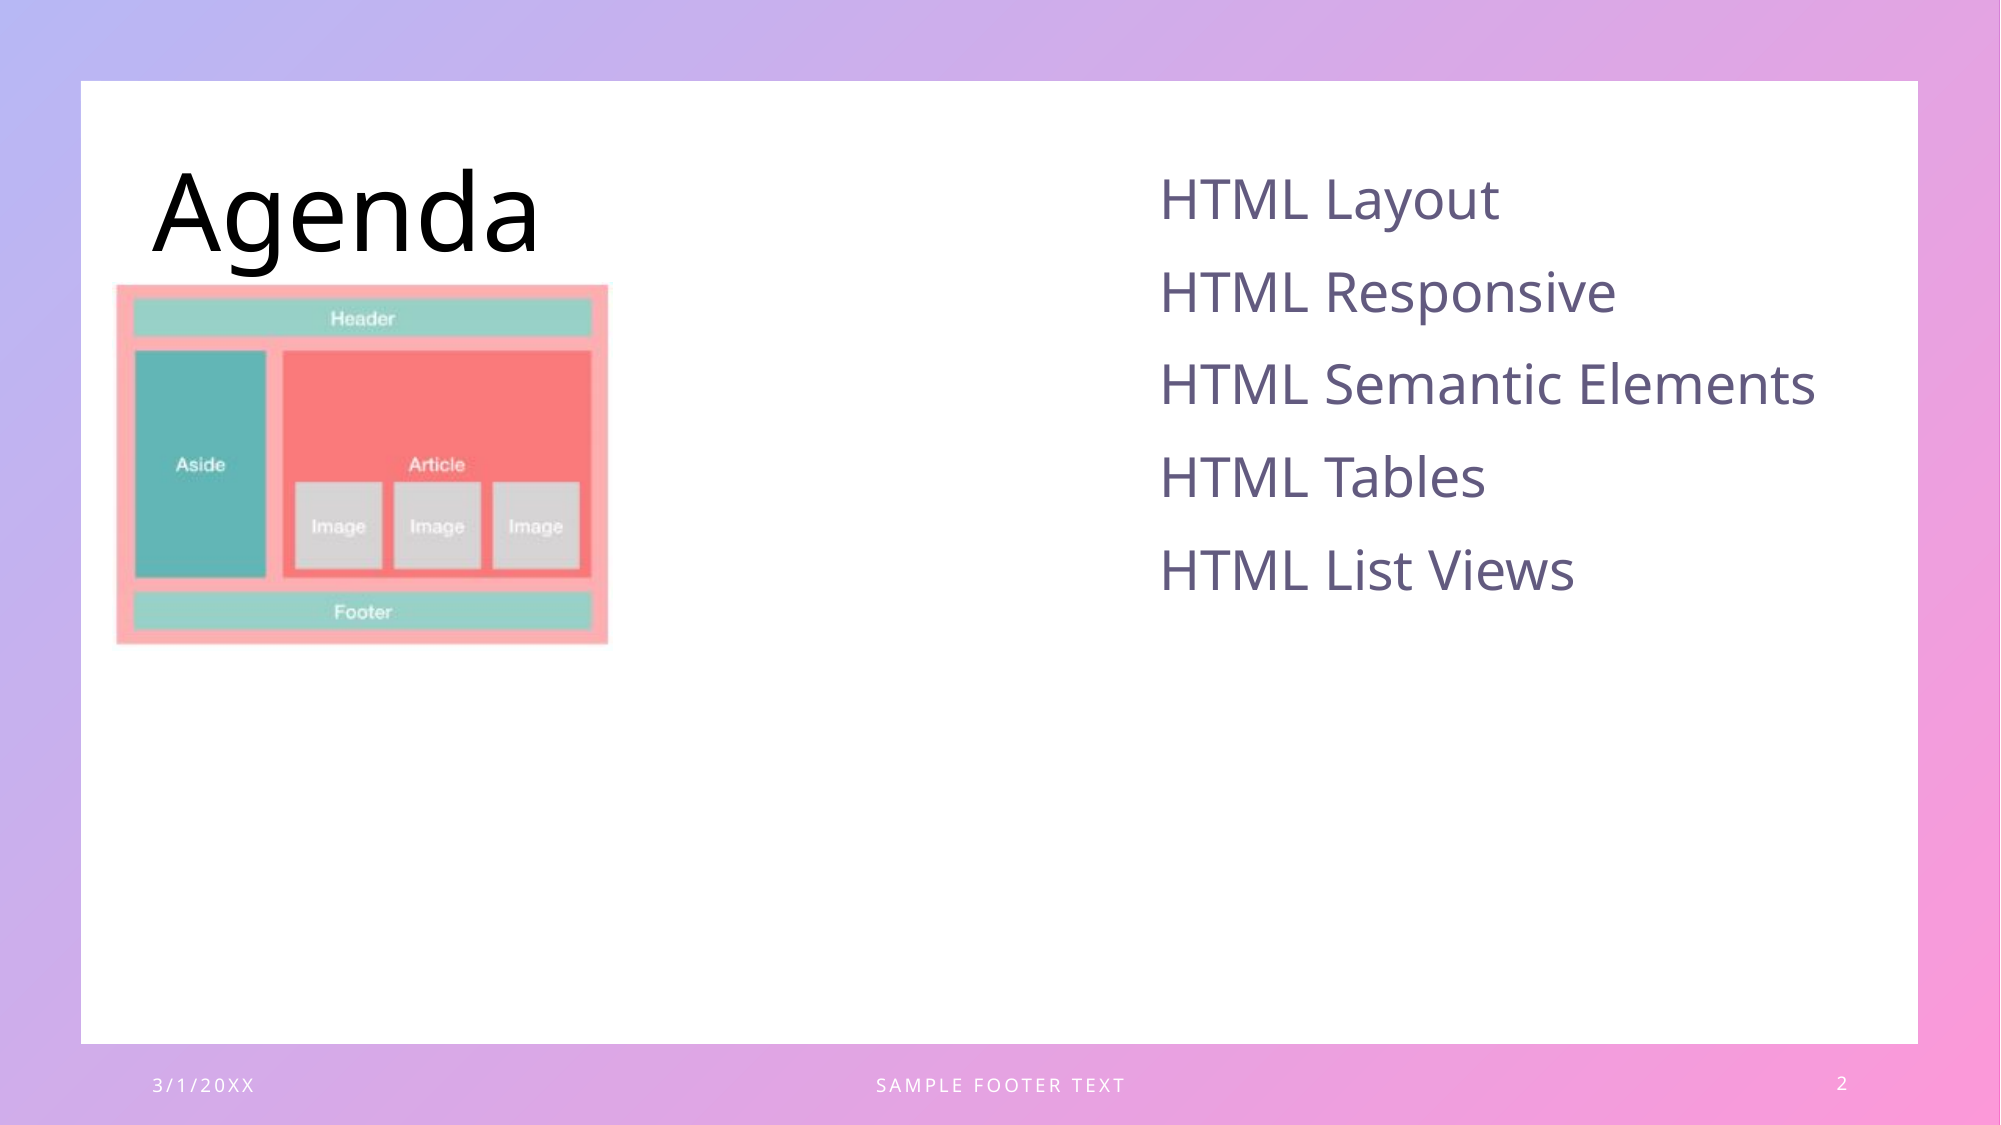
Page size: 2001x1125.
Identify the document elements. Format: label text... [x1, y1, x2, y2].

slide_number 2 [1412, 1054, 1863, 1115]
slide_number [137, 1054, 588, 1115]
list HTML Layout HTML Responsive HTML Semantic Elements HTML Tables HTML List Views [1144, 149, 1863, 614]
title Agenda [137, 149, 1121, 614]
footer SAMPLE FOOTER TEXT [662, 1054, 1338, 1115]
picture [112, 282, 613, 651]
